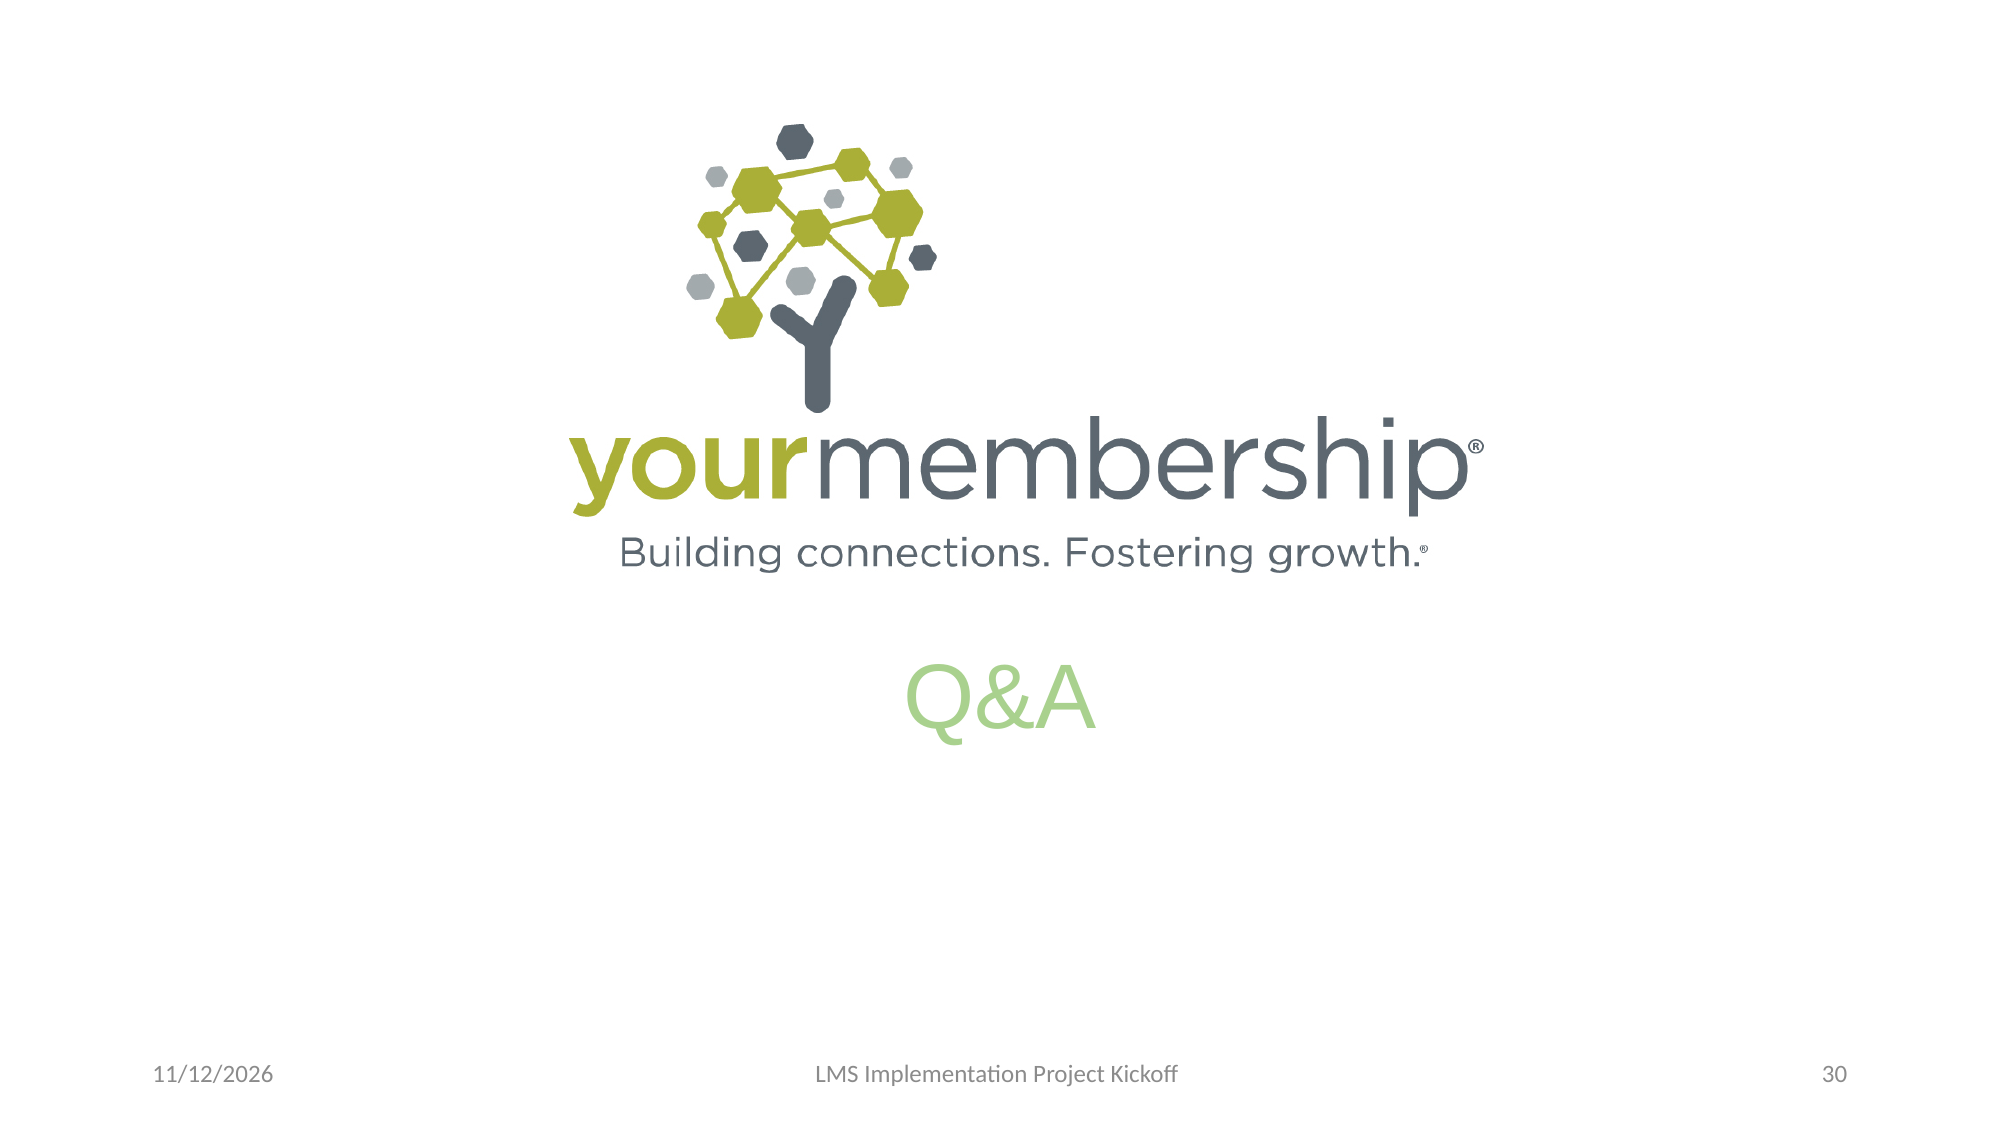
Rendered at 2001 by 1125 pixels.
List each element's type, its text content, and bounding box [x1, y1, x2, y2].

slide_number 30 [1412, 1042, 1863, 1103]
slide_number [137, 1042, 588, 1103]
list Q&A [137, 299, 1863, 1014]
picture [569, 124, 1485, 573]
footer LMS Implementation Project Kickoff [662, 1042, 1338, 1103]
